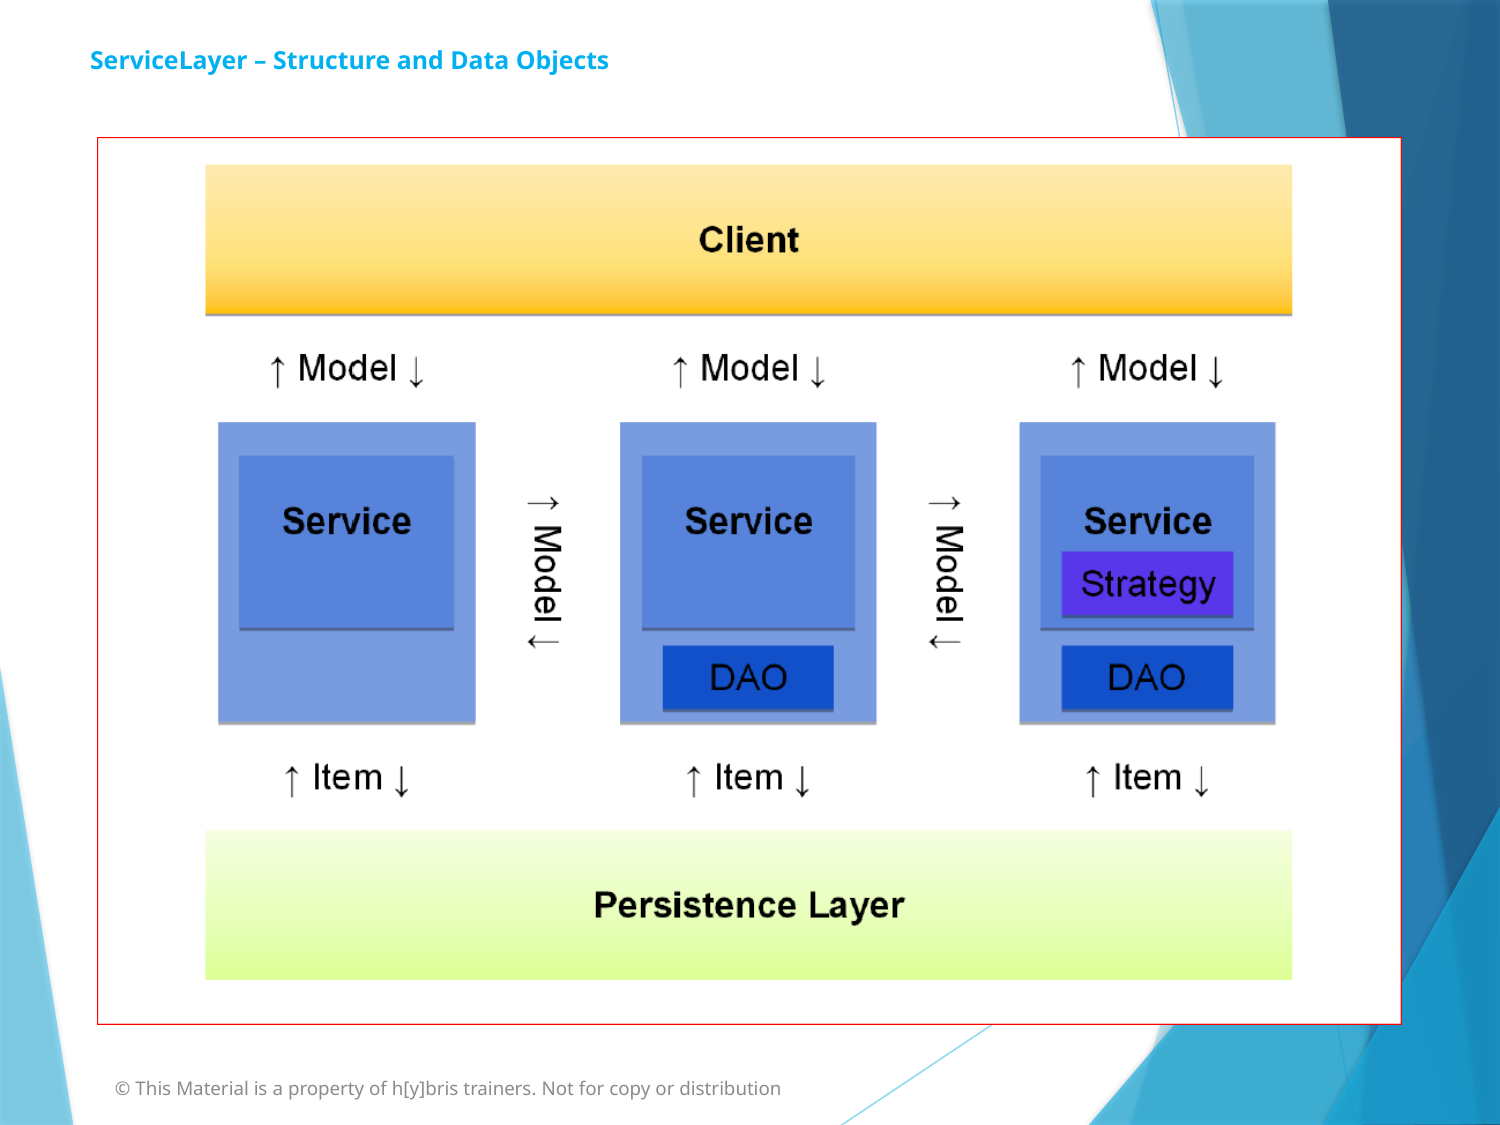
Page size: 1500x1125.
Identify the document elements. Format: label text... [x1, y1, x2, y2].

title ServiceLayer – Structure and Data Objects [75, 37, 1425, 163]
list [97, 136, 1403, 1026]
footer © This Material is a property of h[y]bris trainers. Not for copy or distribution [99, 1057, 859, 1118]
